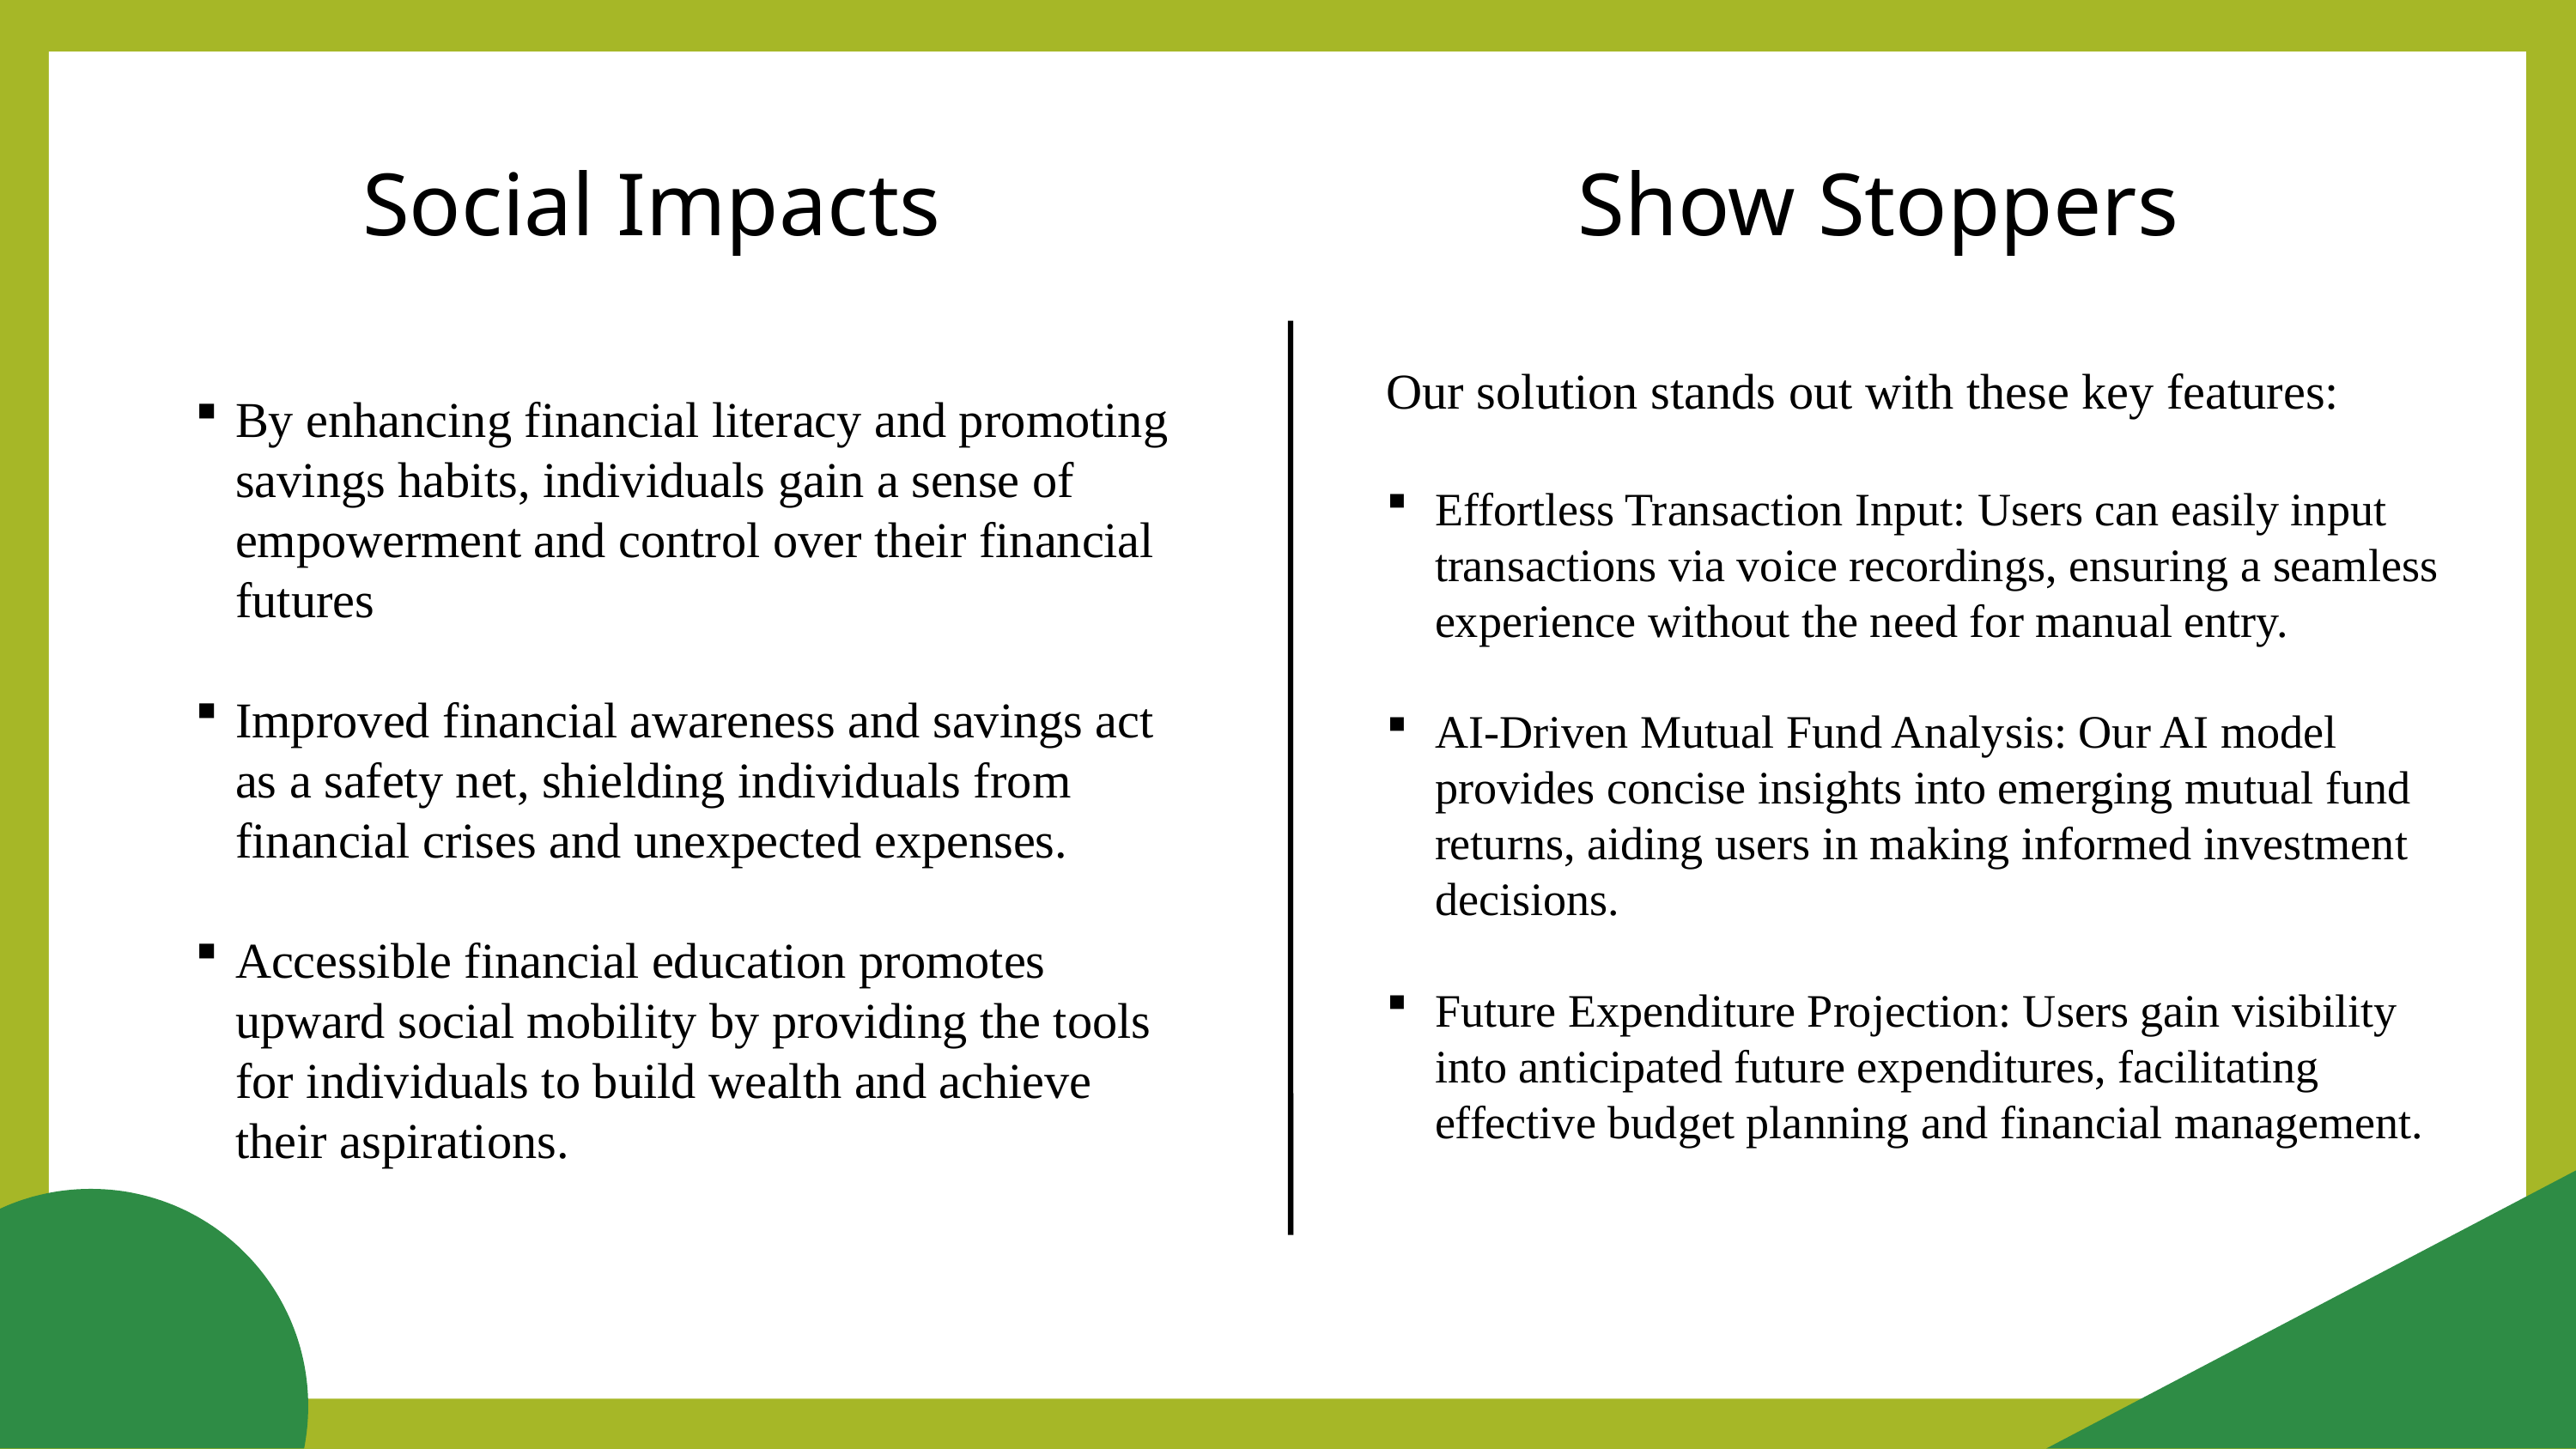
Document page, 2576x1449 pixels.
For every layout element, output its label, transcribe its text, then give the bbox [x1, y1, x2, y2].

text_box Social Impacts [308, 132, 995, 253]
text_box By enhancing financial literacy and promoting savings habits, individuals gain a sense of empowerment and control over their financial futures Improved financial awareness and savings act as a safety net, shielding individuals from financial crises and unexpected expenses. Accessible financial education promotes upward social mobility by providing the tools for individuals to build wealth and achieve their aspirations. [182, 380, 1192, 1175]
text_box [0, 1188, 308, 1449]
text_box [2046, 1170, 2576, 1449]
text_box Our solution stands out with these key features: Effortless Transaction Input: Users can easily input transactions via voice recordings, ensuring a seamless experience without the need for manual entry. AI-Driven Mutual Fund Analysis: Our AI model provides concise insights into emerging mutual fund returns, aiding users in making informed investment decisions. Future Expenditure Projection: Users gain visibility into anticipated future expenditures, facilitating effective budget planning and financial management. [1373, 352, 2458, 1155]
text_box Show Stoppers [1534, 132, 2222, 253]
